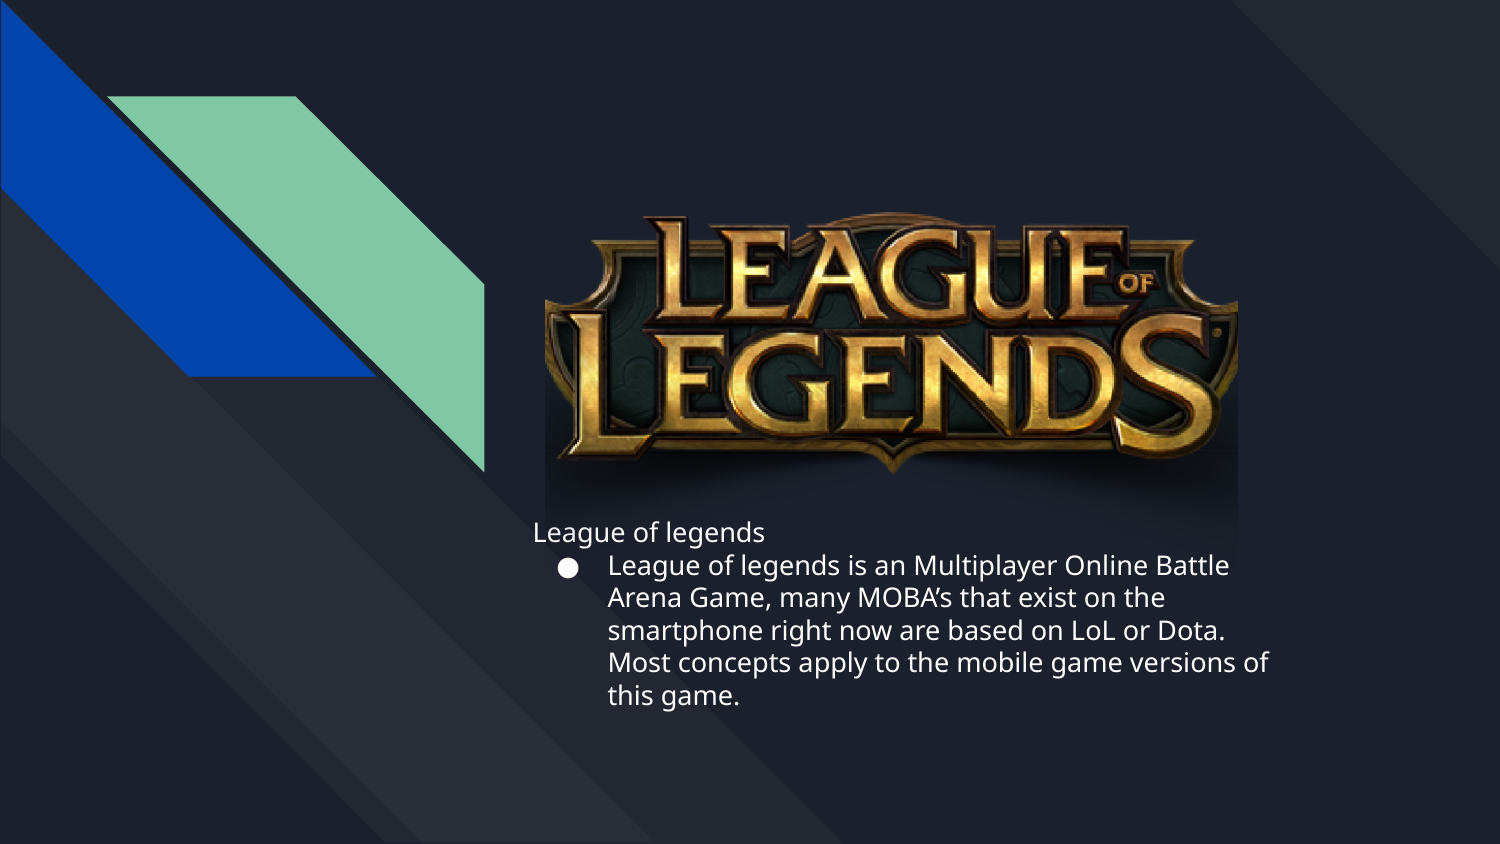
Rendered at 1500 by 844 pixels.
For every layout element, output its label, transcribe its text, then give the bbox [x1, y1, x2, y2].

subtitle League of legends League of legends is an Multiplayer Online Battle Arena Game, many MOBA’s that exist on the smartphone right now are based on LoL or Dota. Most concepts apply to the mobile game versions of this game. [517, 500, 1308, 674]
picture [545, 211, 1238, 599]
